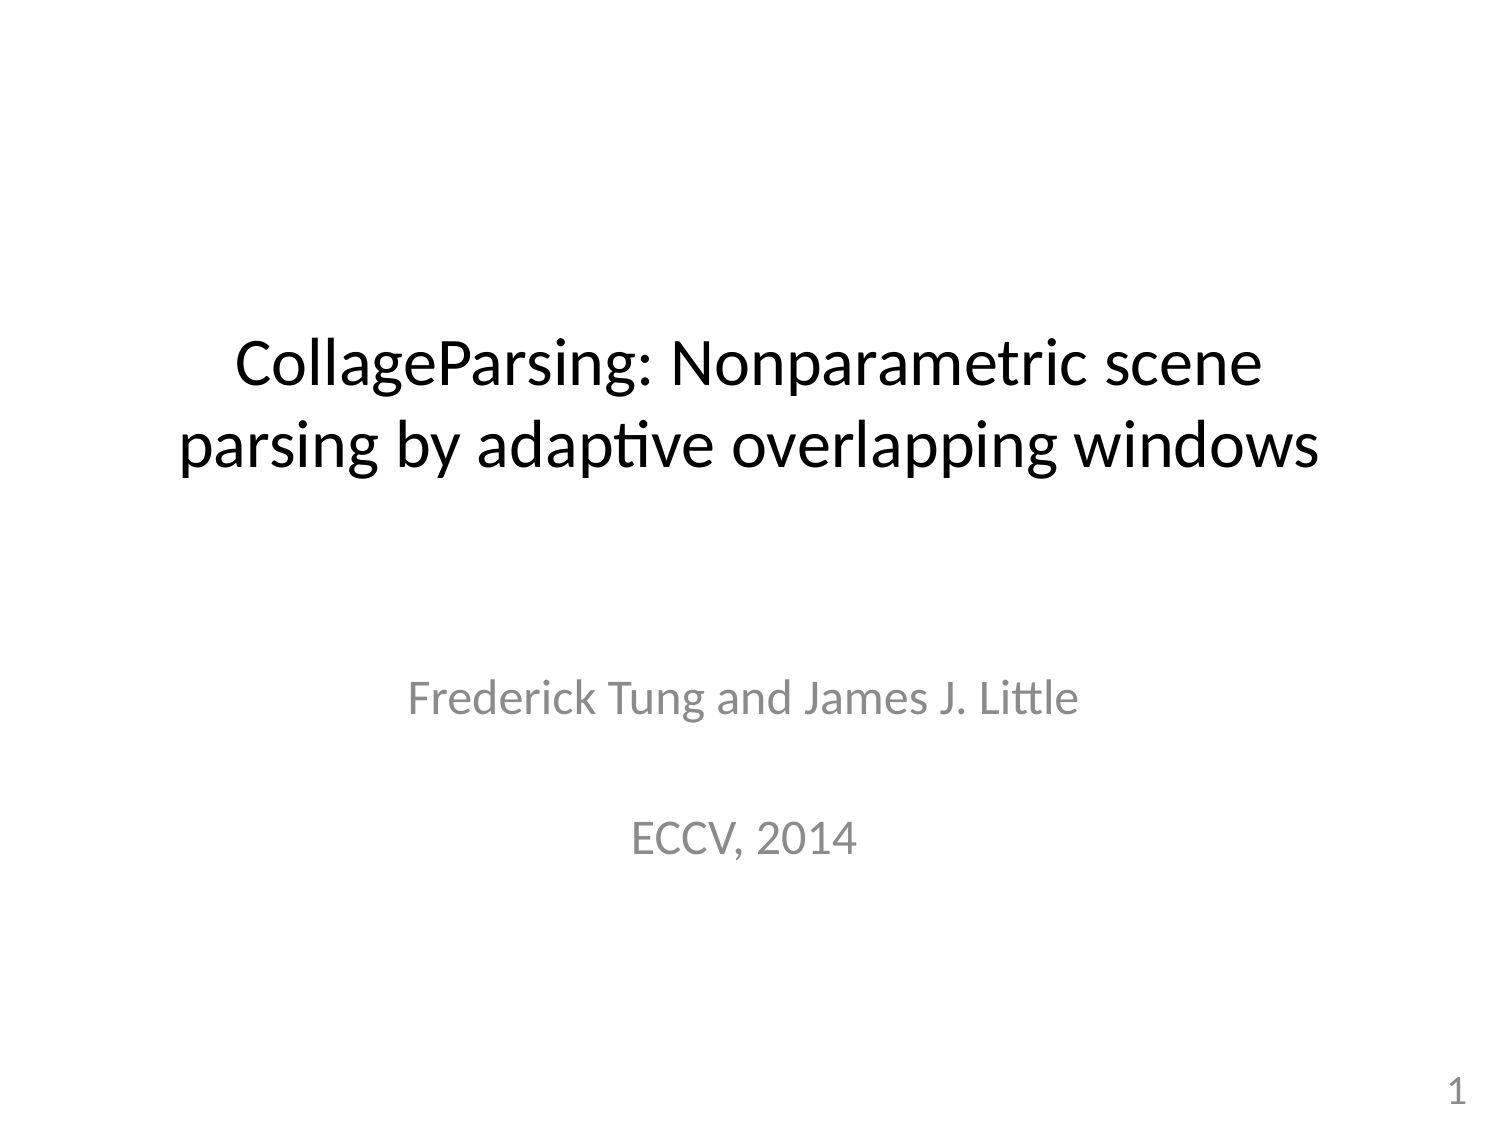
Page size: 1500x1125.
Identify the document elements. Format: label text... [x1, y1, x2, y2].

slide_number 1 [1132, 1057, 1483, 1118]
subtitle Frederick Tung and James J. Little ECCV, 2014 [100, 656, 1388, 1035]
title CollageParsing: Nonparametric scene parsing by adaptive overlapping windows [112, 278, 1388, 521]
